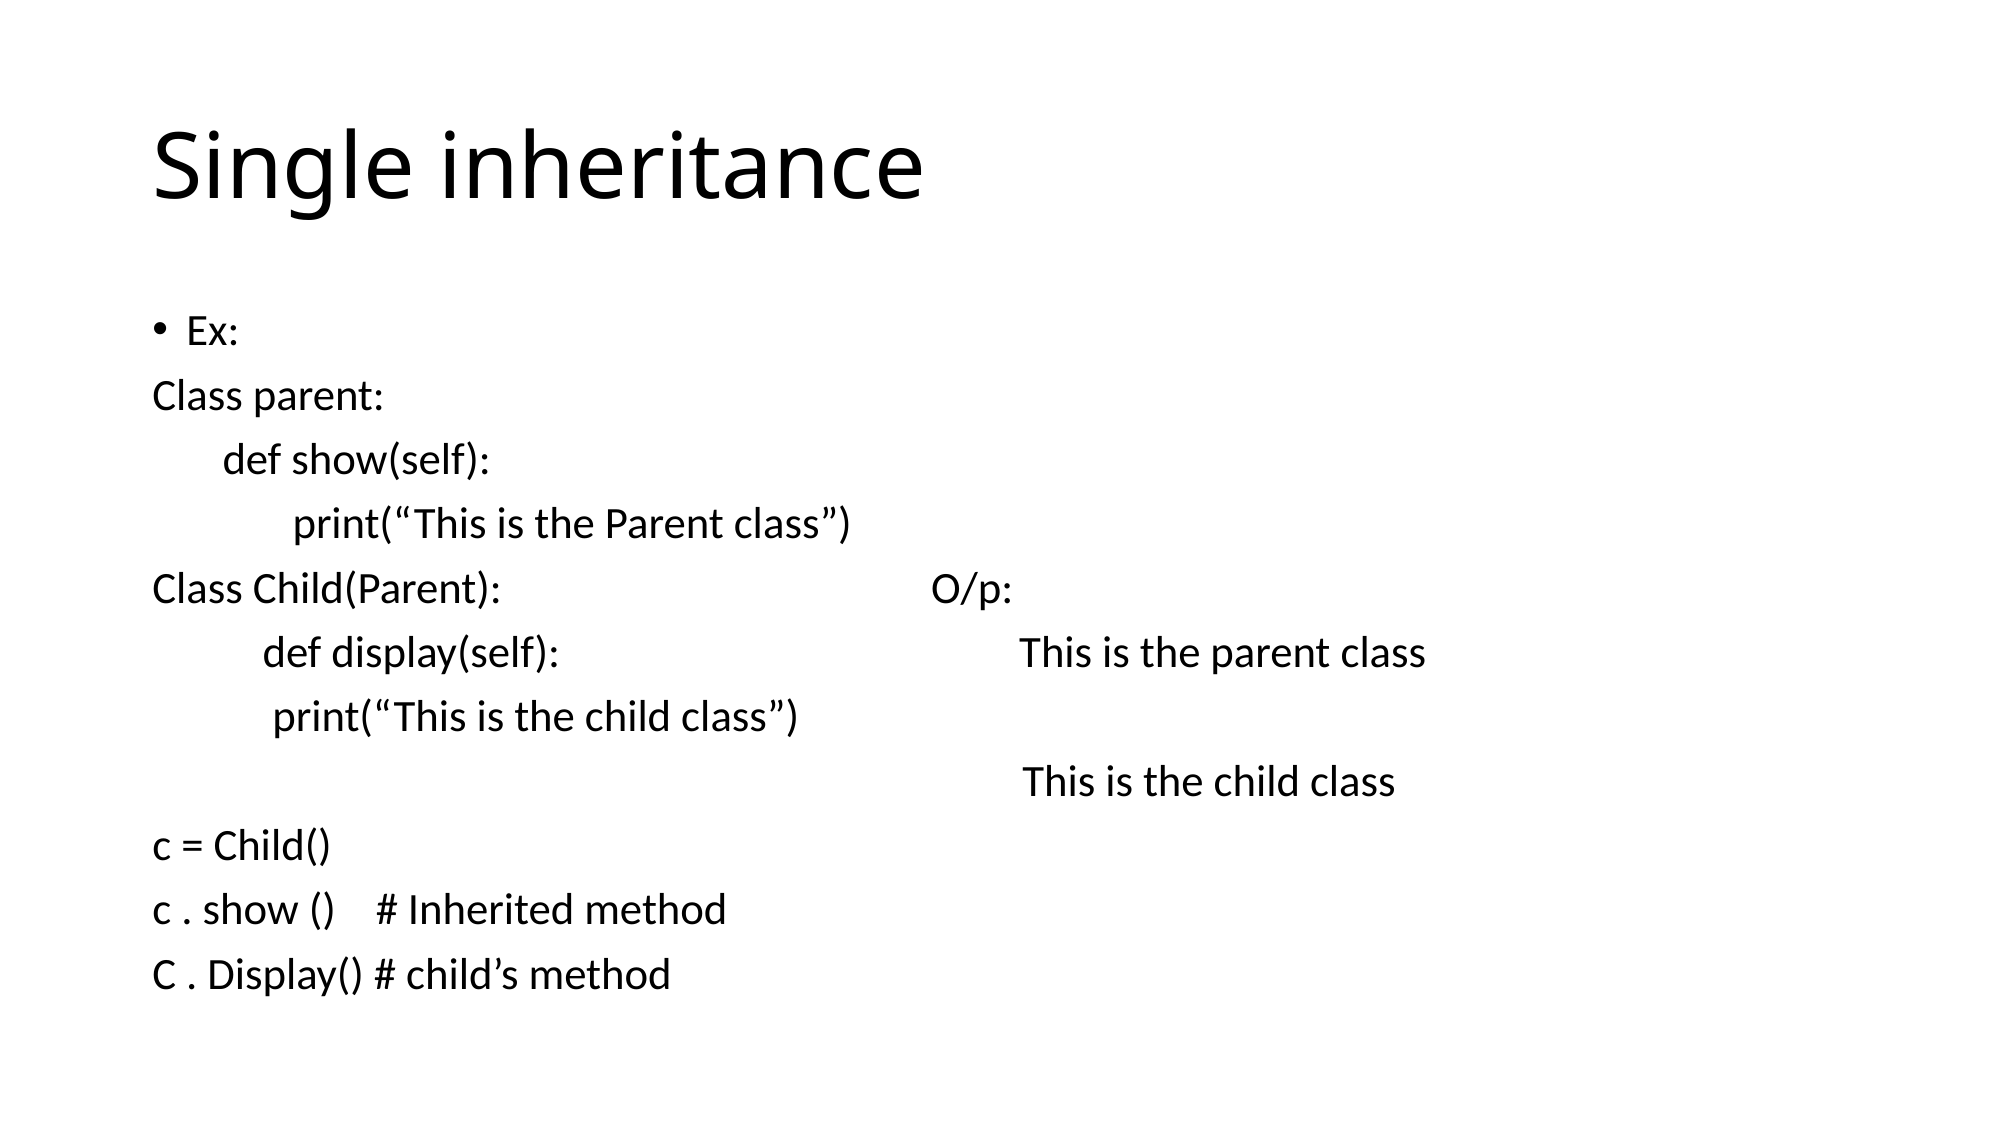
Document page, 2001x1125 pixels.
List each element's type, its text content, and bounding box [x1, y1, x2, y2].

list Ex: Class parent: def show(self): print(“This is the Parent class”) Class Child(Parent): O/p: def display(self): This is the parent class print(“This is the child class”) This is the child class c = Child() c . show () # Inherited method C . Display() # child’s method [137, 299, 1863, 1014]
title Single inheritance [137, 59, 1863, 278]
